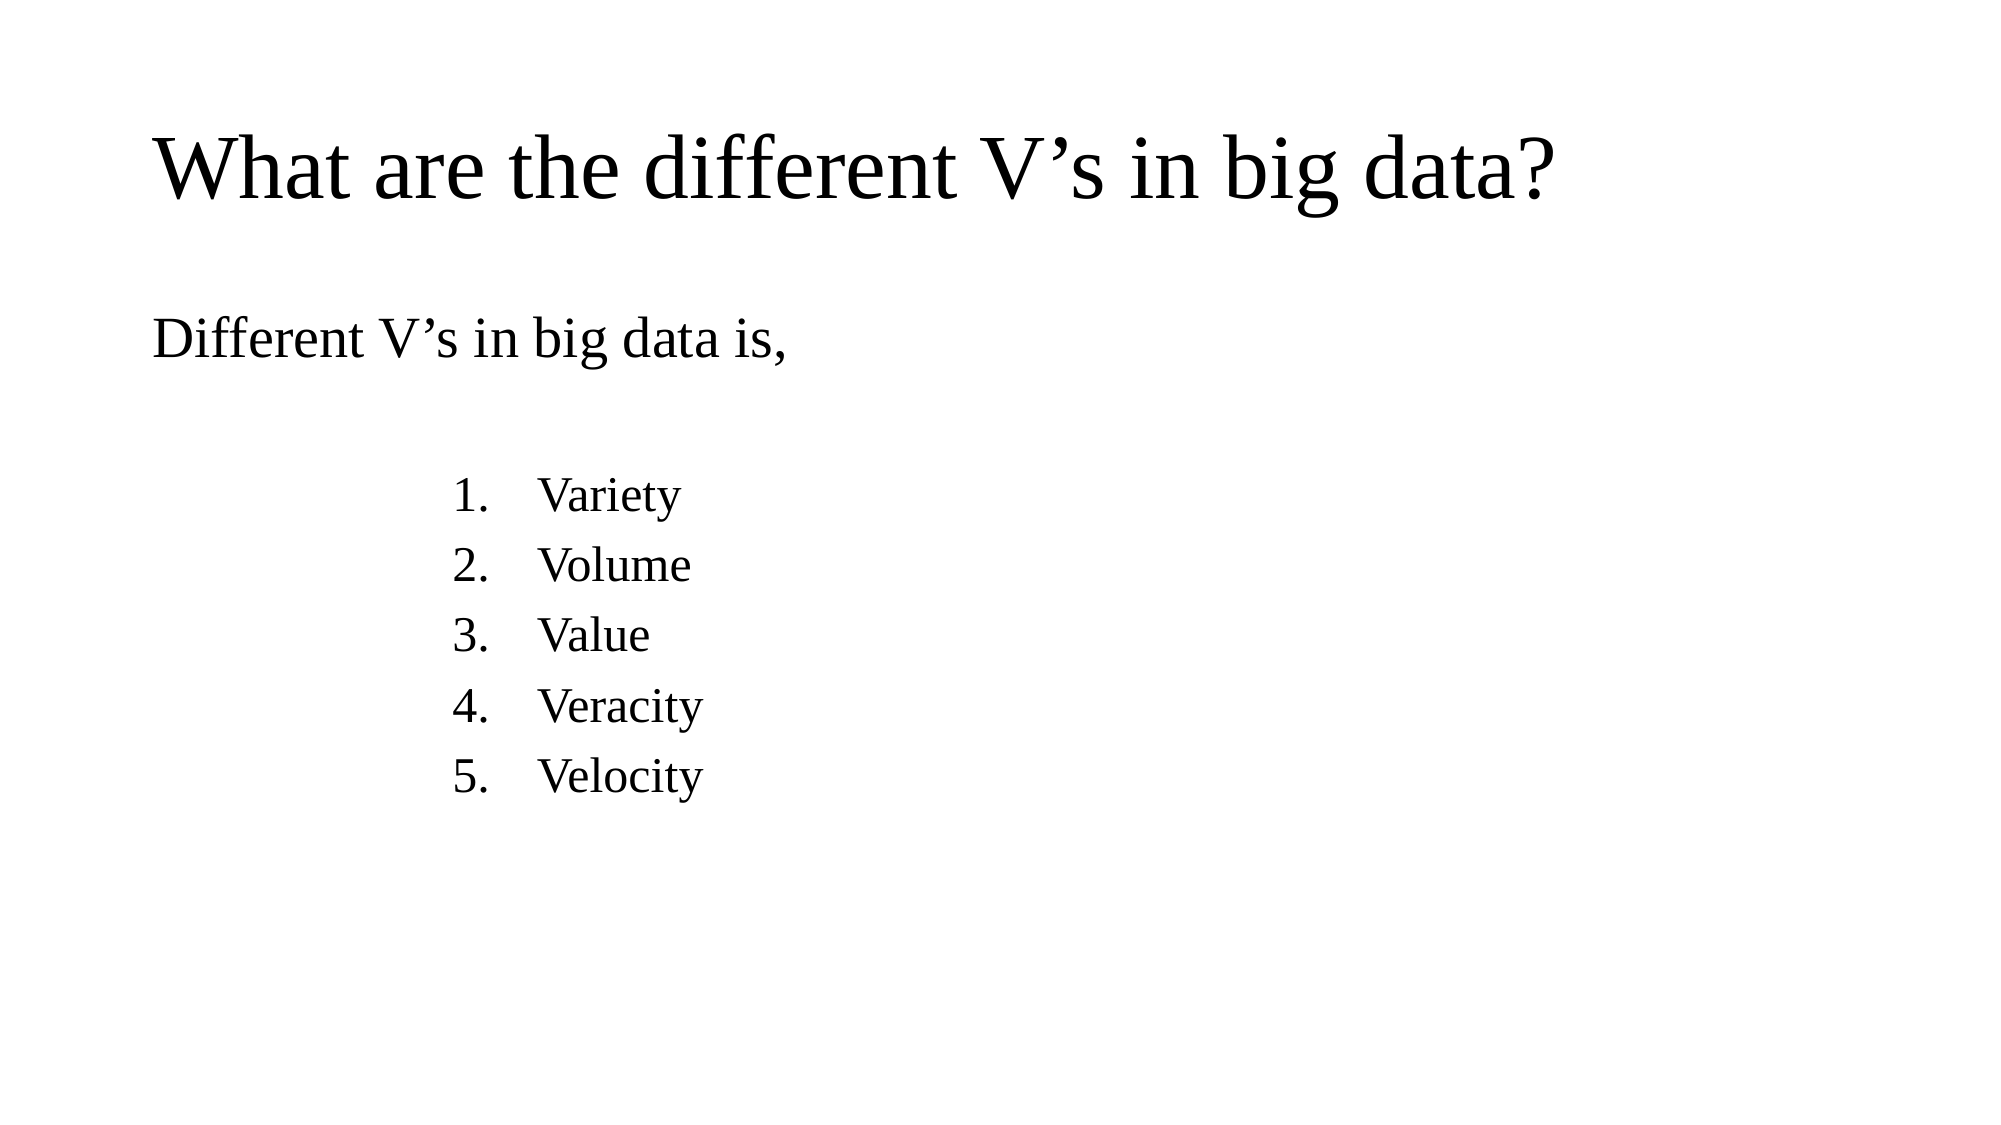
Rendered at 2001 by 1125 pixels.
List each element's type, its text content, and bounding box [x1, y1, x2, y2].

list Different V’s in big data is, Variety Volume Value Veracity Velocity [137, 299, 1863, 1014]
title What are the different V’s in big data? [137, 59, 1863, 278]
